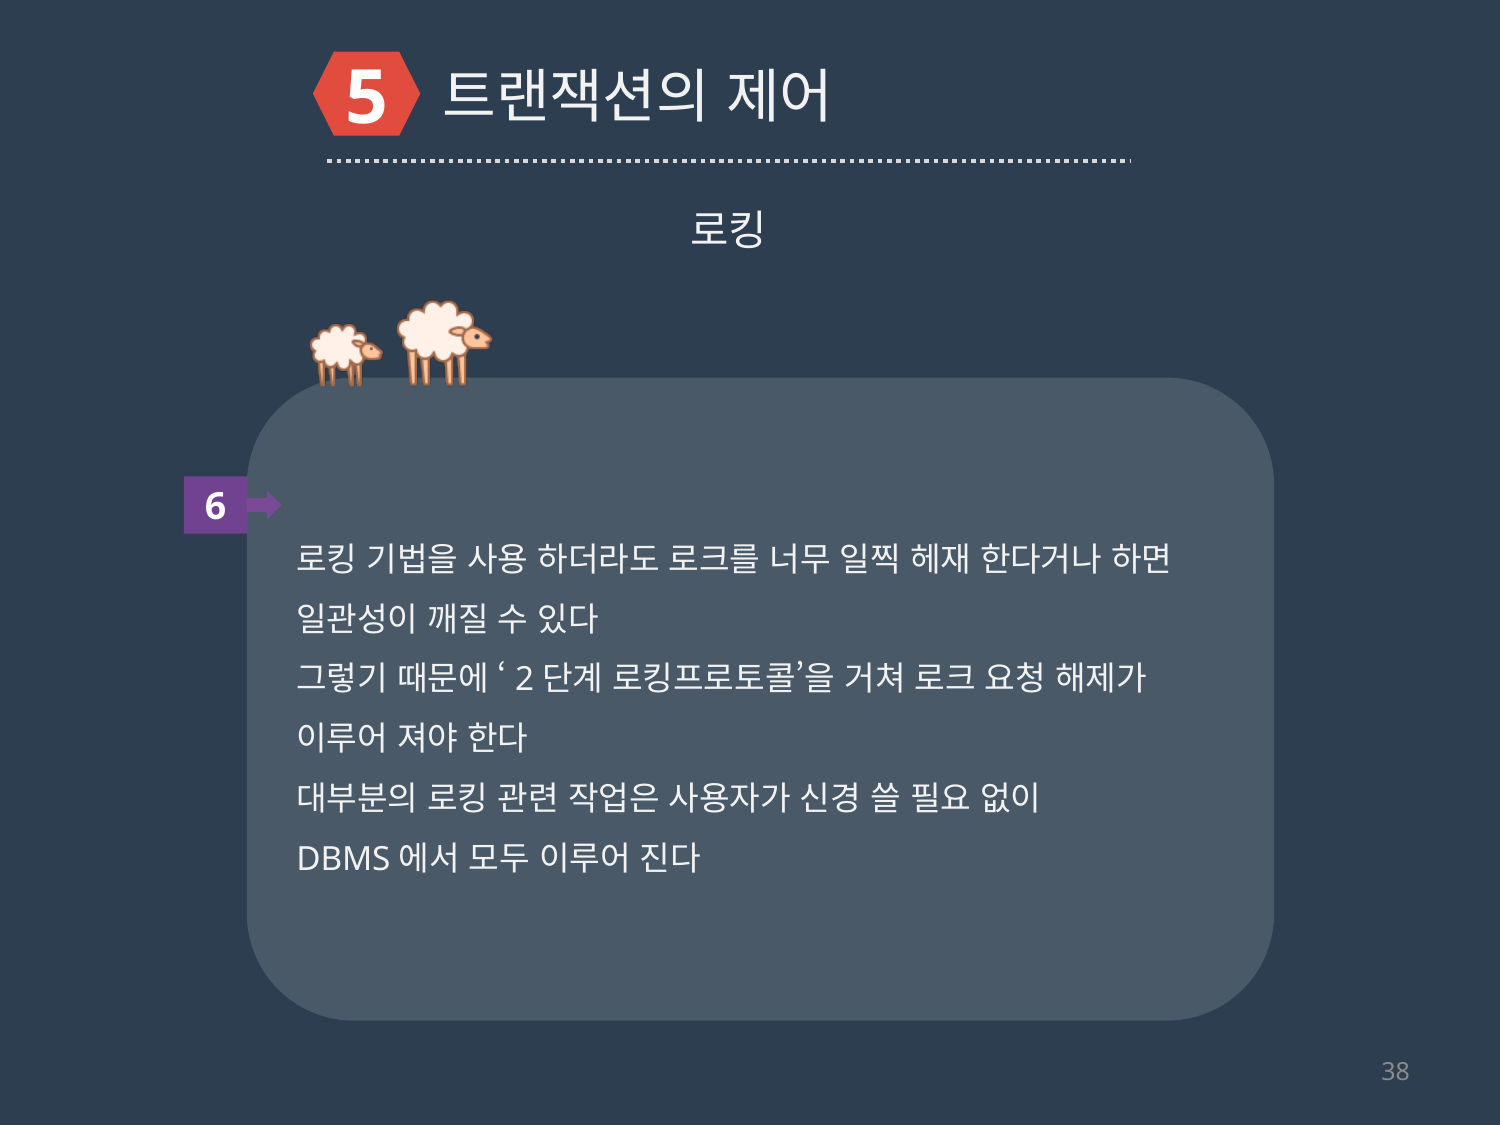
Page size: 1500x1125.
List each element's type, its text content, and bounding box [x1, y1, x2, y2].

slide_number 38 [1074, 1042, 1425, 1103]
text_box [183, 377, 1275, 1021]
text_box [312, 51, 1220, 162]
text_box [307, 290, 498, 395]
text_box 로킹 [333, 196, 1125, 261]
